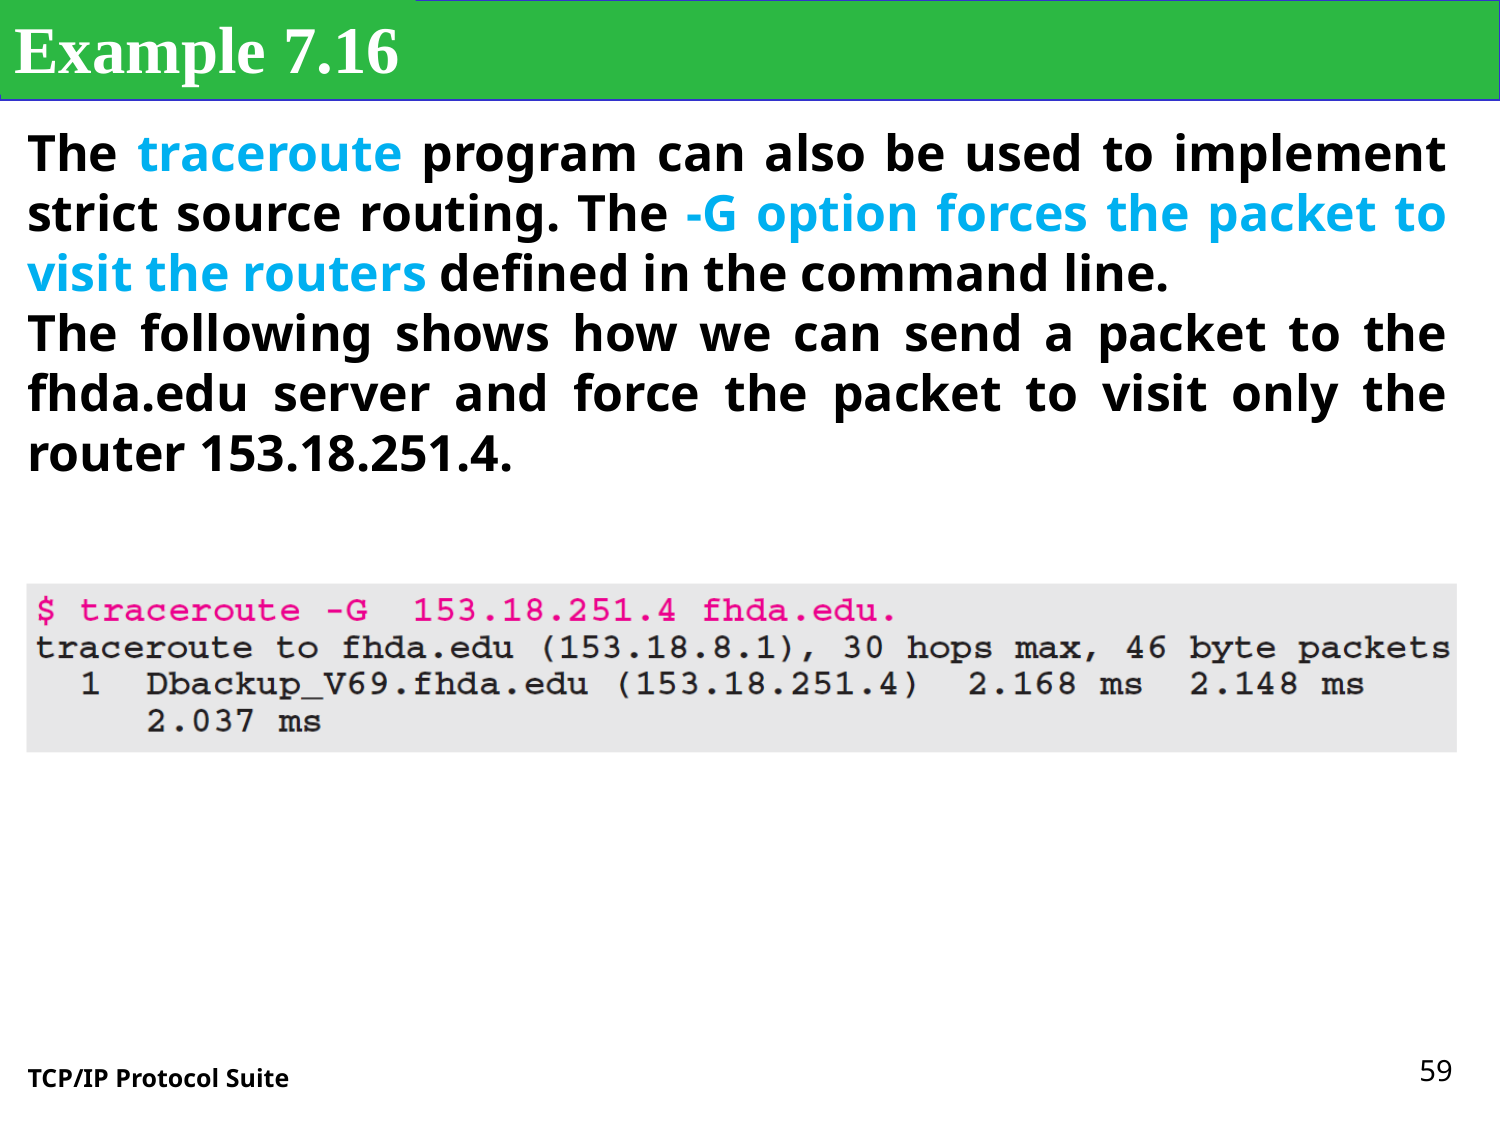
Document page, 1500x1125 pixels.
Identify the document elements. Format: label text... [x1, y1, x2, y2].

slide_number 59 [1155, 1024, 1468, 1100]
text_box The traceroute program can also be used to implement strict source routing. The -G option forces the packet to visit the routers defined in the command line. The following shows how we can send a packet to the fhda.edu server and force the packet to visit only the router 153.18.251.4. [12, 114, 1463, 489]
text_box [0, 0, 1500, 100]
picture [11, 565, 1488, 771]
footer TCP/IP Protocol Suite [12, 1025, 488, 1100]
